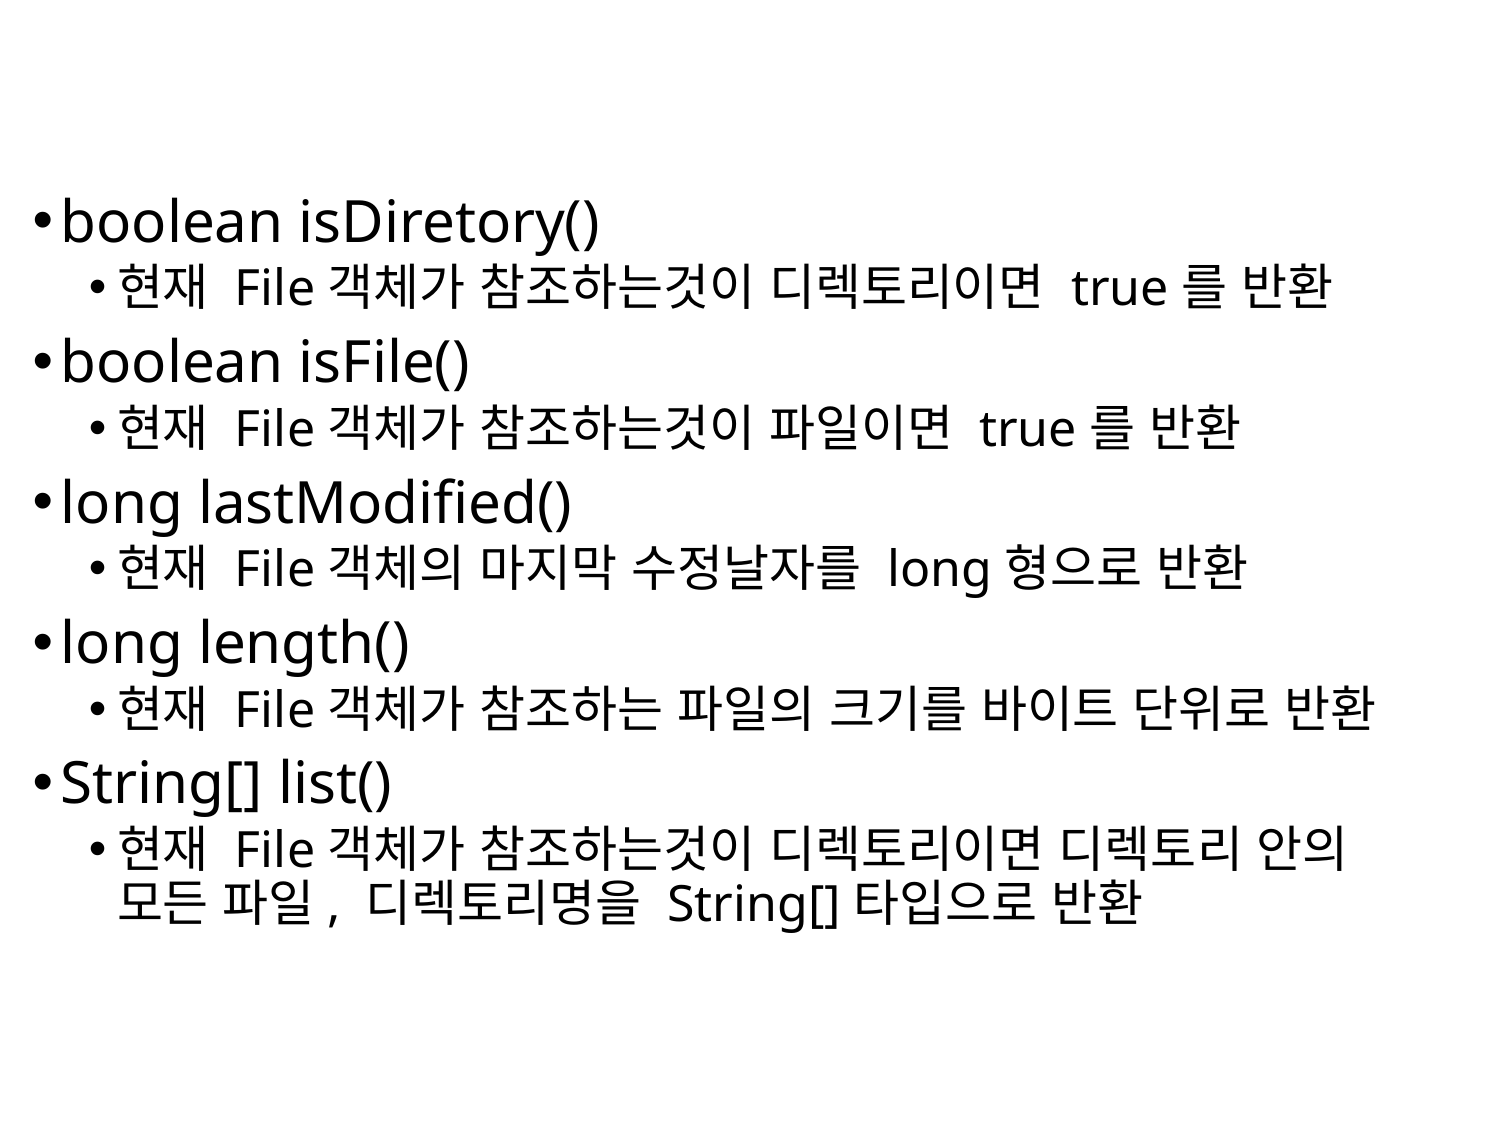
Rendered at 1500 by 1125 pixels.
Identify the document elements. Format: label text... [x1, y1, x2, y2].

list boolean isDiretory() 현재 File객체가 참조하는것이 디렉토리이면 true를 반환 boolean isFile() 현재 File객체가 참조하는것이 파일이면 true를 반환 long lastModified() 현재 File객체의 마지막 수정날자를 long형으로 반환 long length() 현재 File객체가 참조하는 파일의 크기를 바이트 단위로 반환 String[] list() 현재 File객체가 참조하는것이 디렉토리이면 디렉토리 안의 모든 파일, 디렉토리명을 String[]타입으로 반환 [17, 184, 1465, 1059]
